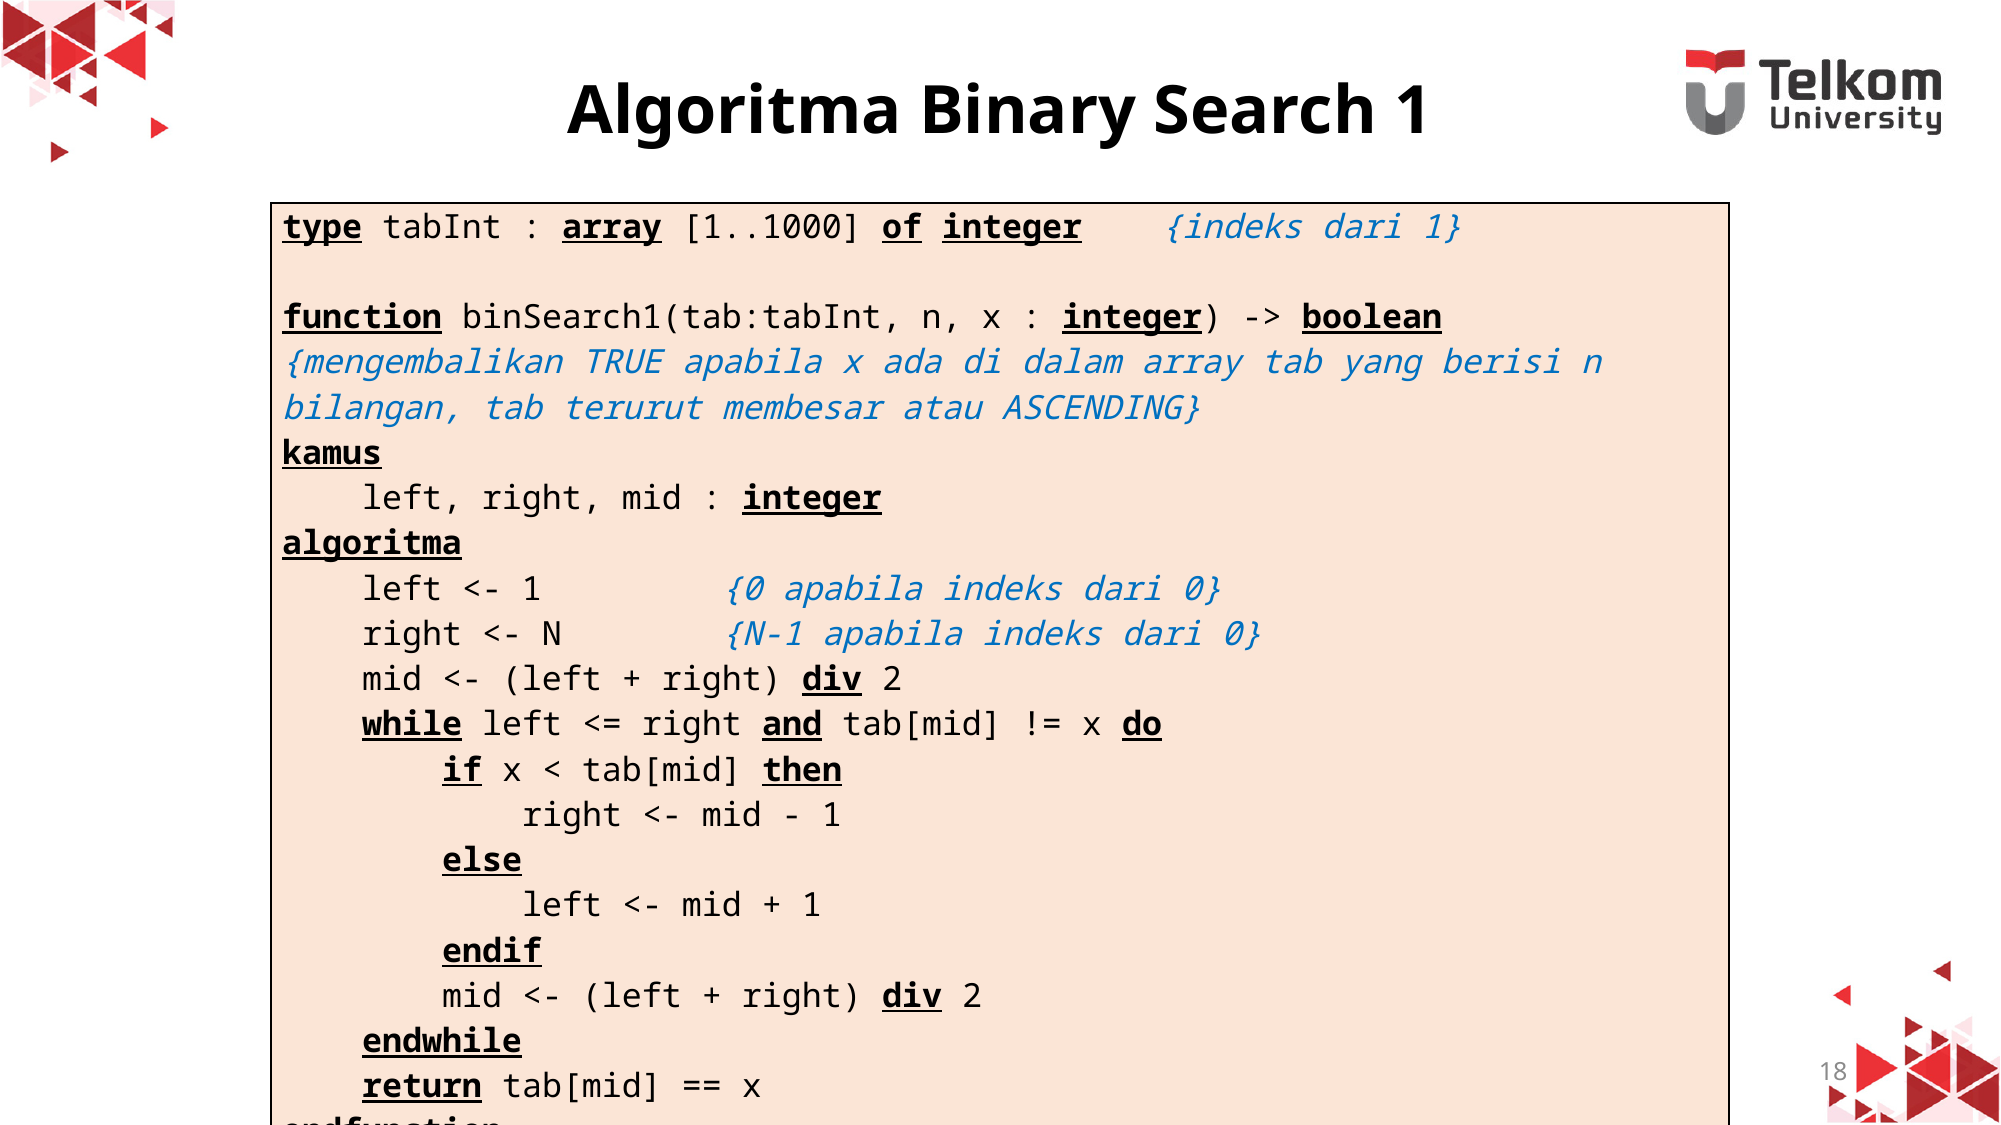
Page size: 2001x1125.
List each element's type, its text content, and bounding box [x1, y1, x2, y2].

picture [0, 0, 2001, 1125]
title Algoritma Binary Search 1 [137, 59, 1863, 165]
slide_number 18 [1730, 1042, 1863, 1103]
table_header type tabInt : array [1..1000] of integer {indeks dari 1} function binSearch1(tab:tabInt, n, x : integer) -> boolean {mengembalikan TRUE apabila x ada di dalam array tab yang berisi n bilangan, tab terurut membesar atau ASCENDING} kamus left, right, mid : integer algoritma left <- 1 {0 apabila indeks dari 0} right <- N {N-1 apabila indeks dari 0} mid <- (left + right) div 2 while left <= right and tab[mid] != x do if x < tab[mid] then right <- mid - 1 else left <- mid + 1 endif mid <- (left + right) div 2 endwhile return tab[mid] == x endfunction [272, 204, 1728, 1125]
